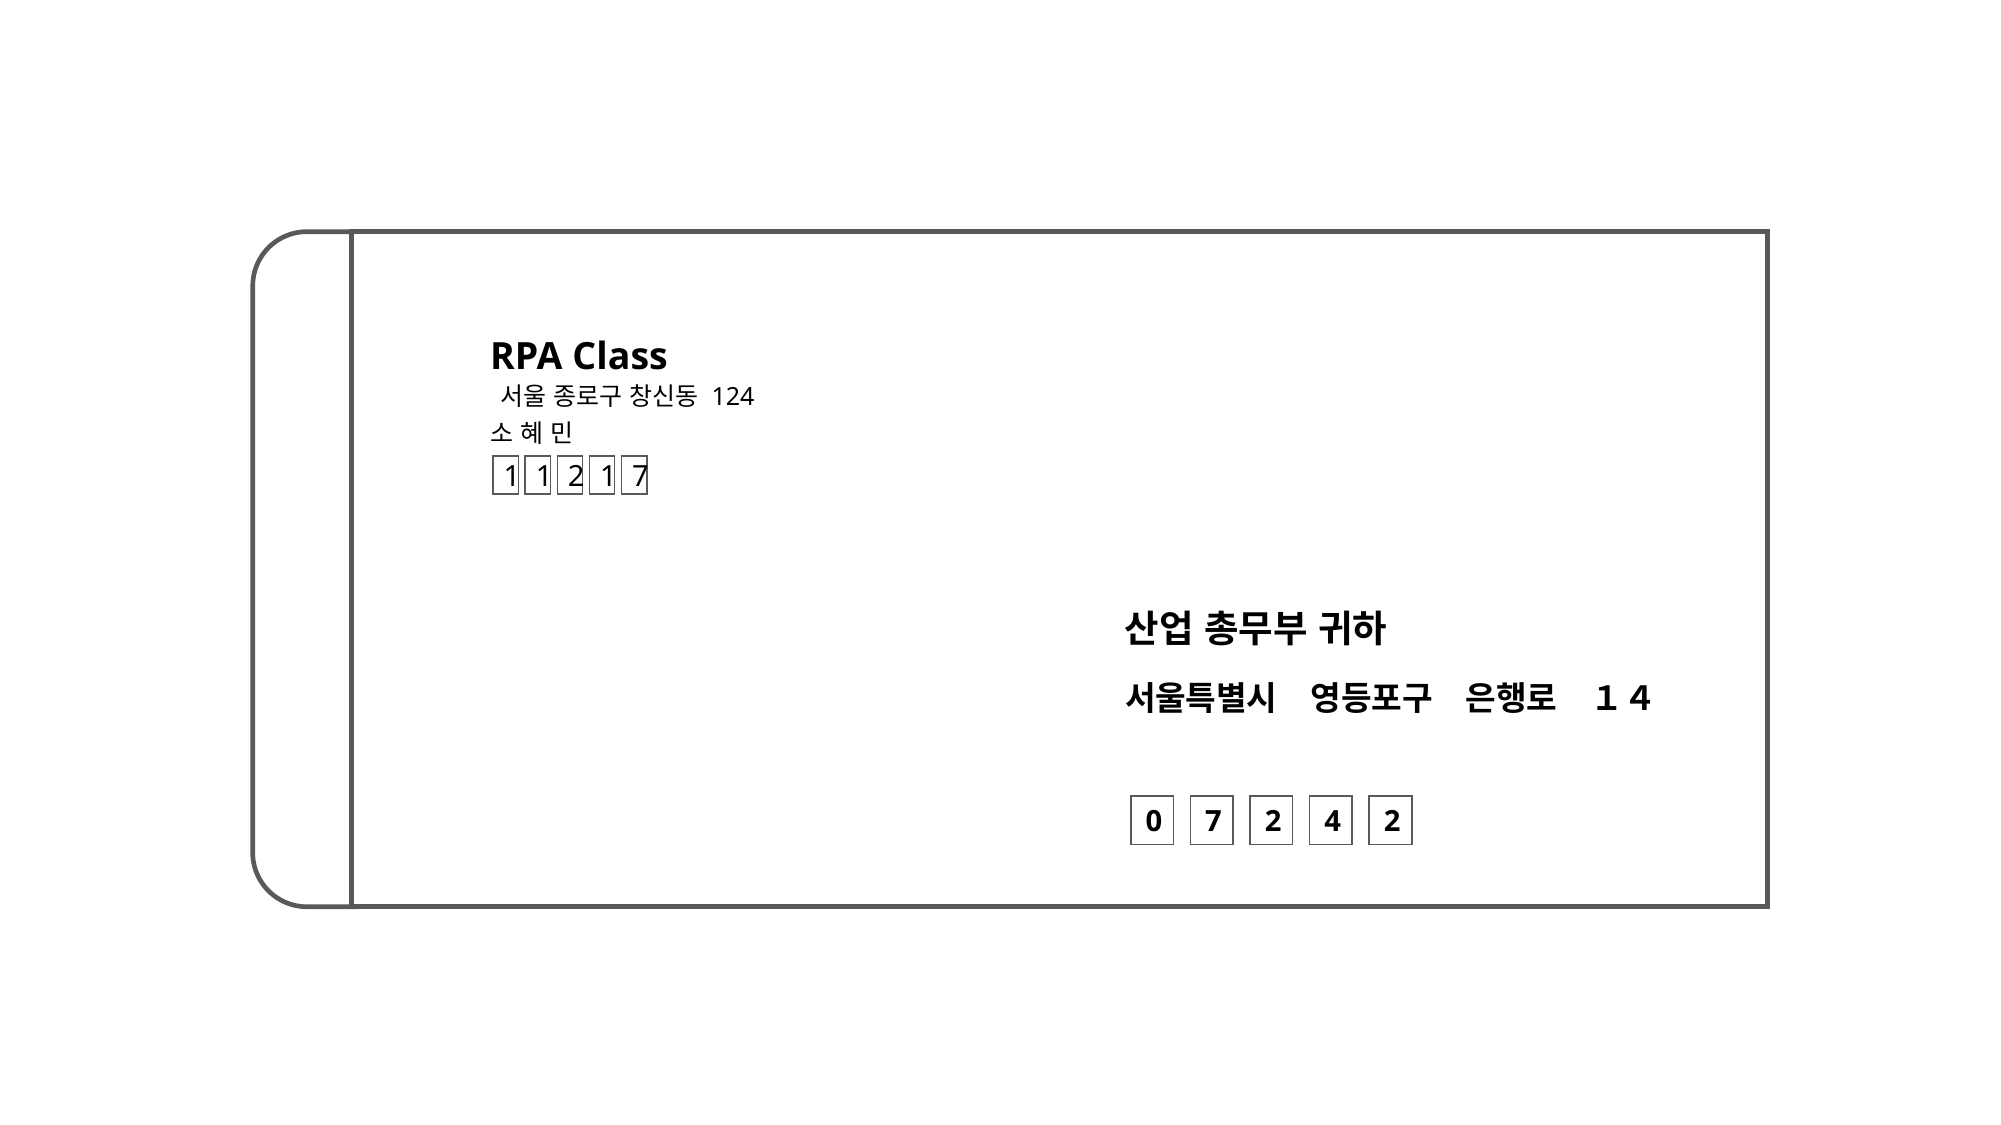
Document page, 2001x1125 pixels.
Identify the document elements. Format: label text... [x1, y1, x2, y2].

text_box 소 혜 민 [476, 410, 647, 456]
text_box 1 [524, 455, 552, 495]
text_box 4 [1309, 795, 1353, 845]
text_box 7 [620, 455, 648, 495]
text_box 서울 종로구 창신동 124 [485, 373, 770, 418]
text_box RPA Class [475, 324, 683, 384]
text_box 산업 총무부 귀하 [1110, 597, 1748, 657]
text_box 1 [492, 455, 519, 495]
text_box [251, 230, 362, 908]
text_box 7 [1189, 795, 1234, 845]
text_box 0 [1130, 795, 1174, 845]
text_box 2 [556, 455, 584, 495]
text_box 2 [1368, 795, 1413, 845]
text_box 2 [1249, 795, 1294, 845]
text_box 서울특별시 영등포구 은행로 １４ [1110, 669, 1768, 804]
text_box 1 [588, 455, 616, 495]
text_box [351, 231, 1769, 908]
